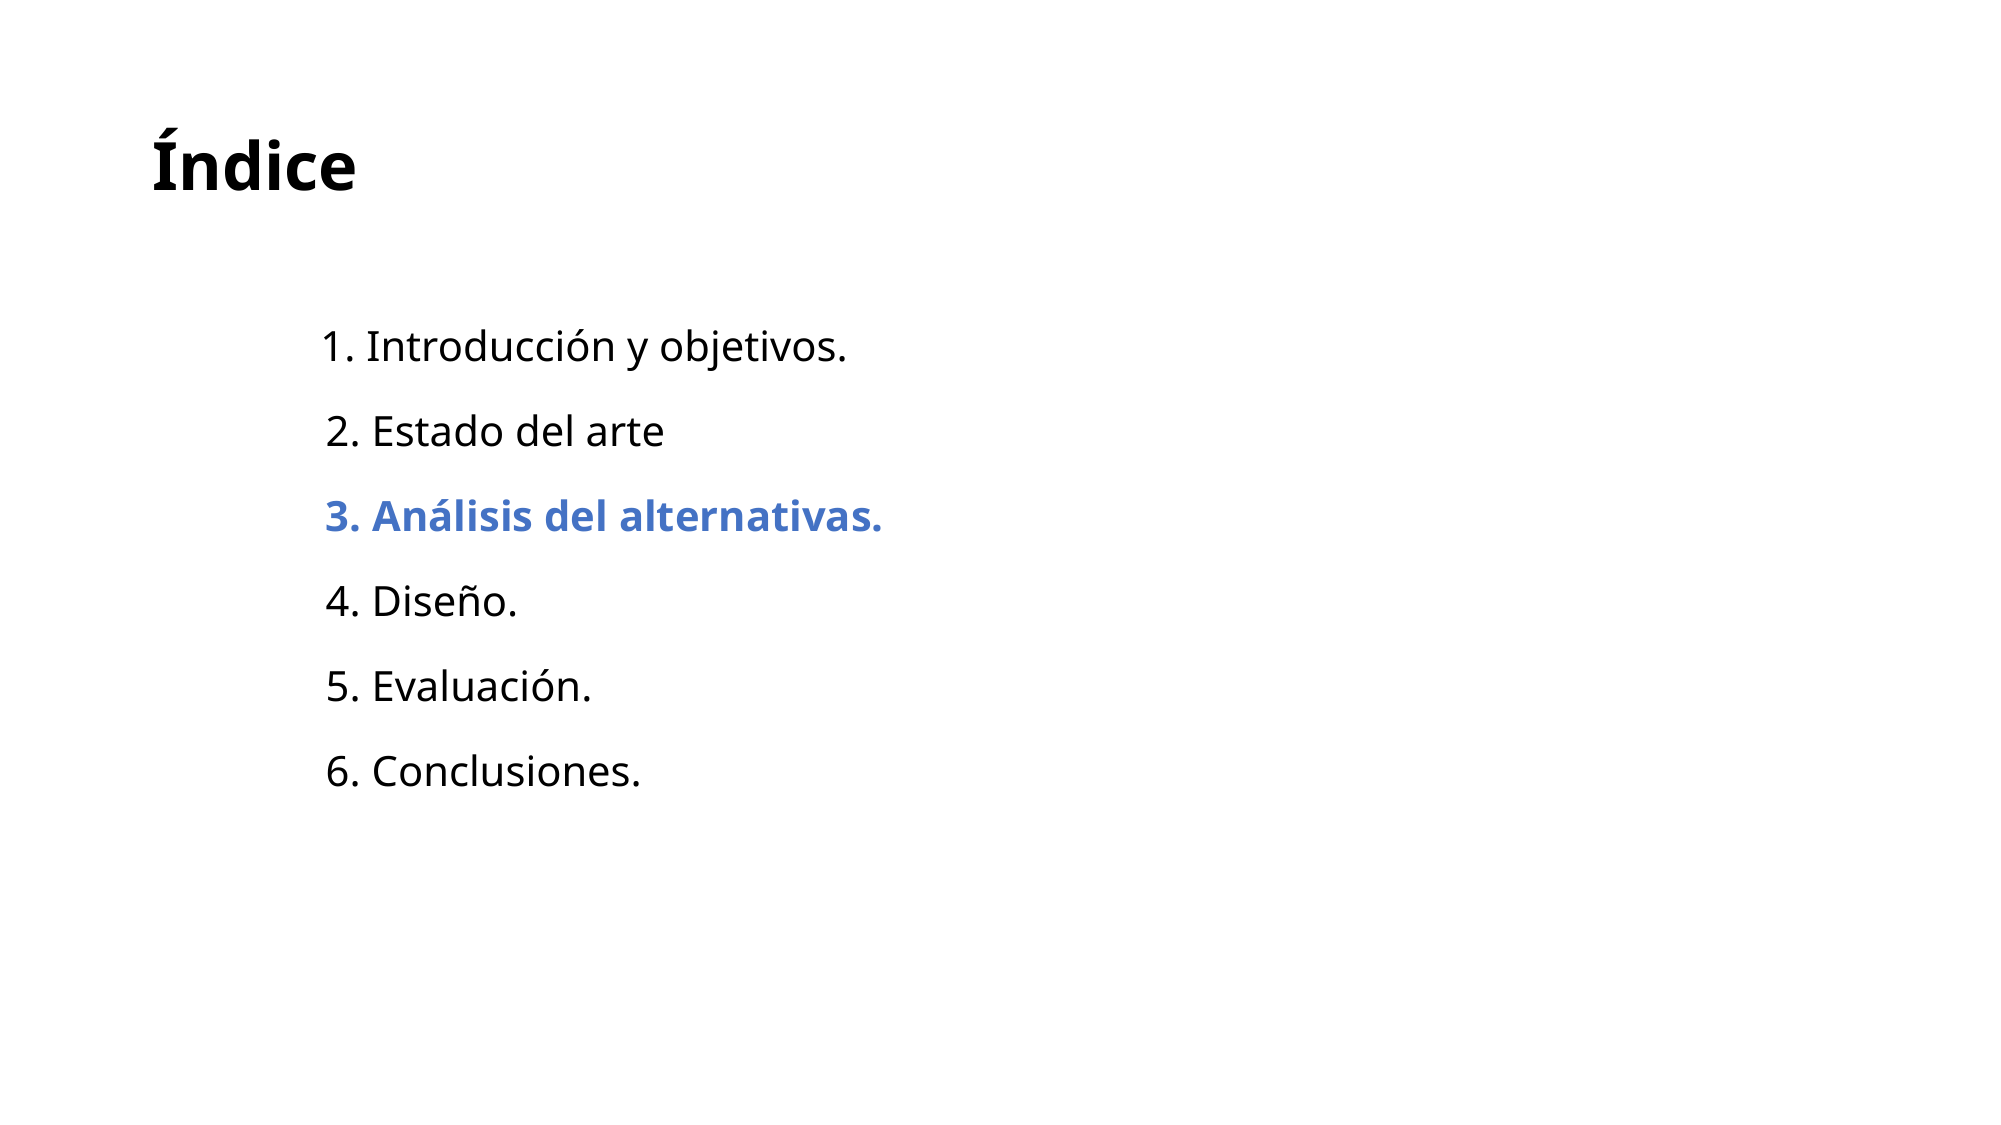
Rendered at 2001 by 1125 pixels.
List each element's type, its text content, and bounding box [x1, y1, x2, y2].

list 1. Introducción y objetivos. 2. Estado del arte 3. Análisis del alternativas. 4. Diseño. 5. Evaluación. 6. Conclusiones. [273, 277, 1640, 1017]
title Índice [137, 59, 1863, 278]
